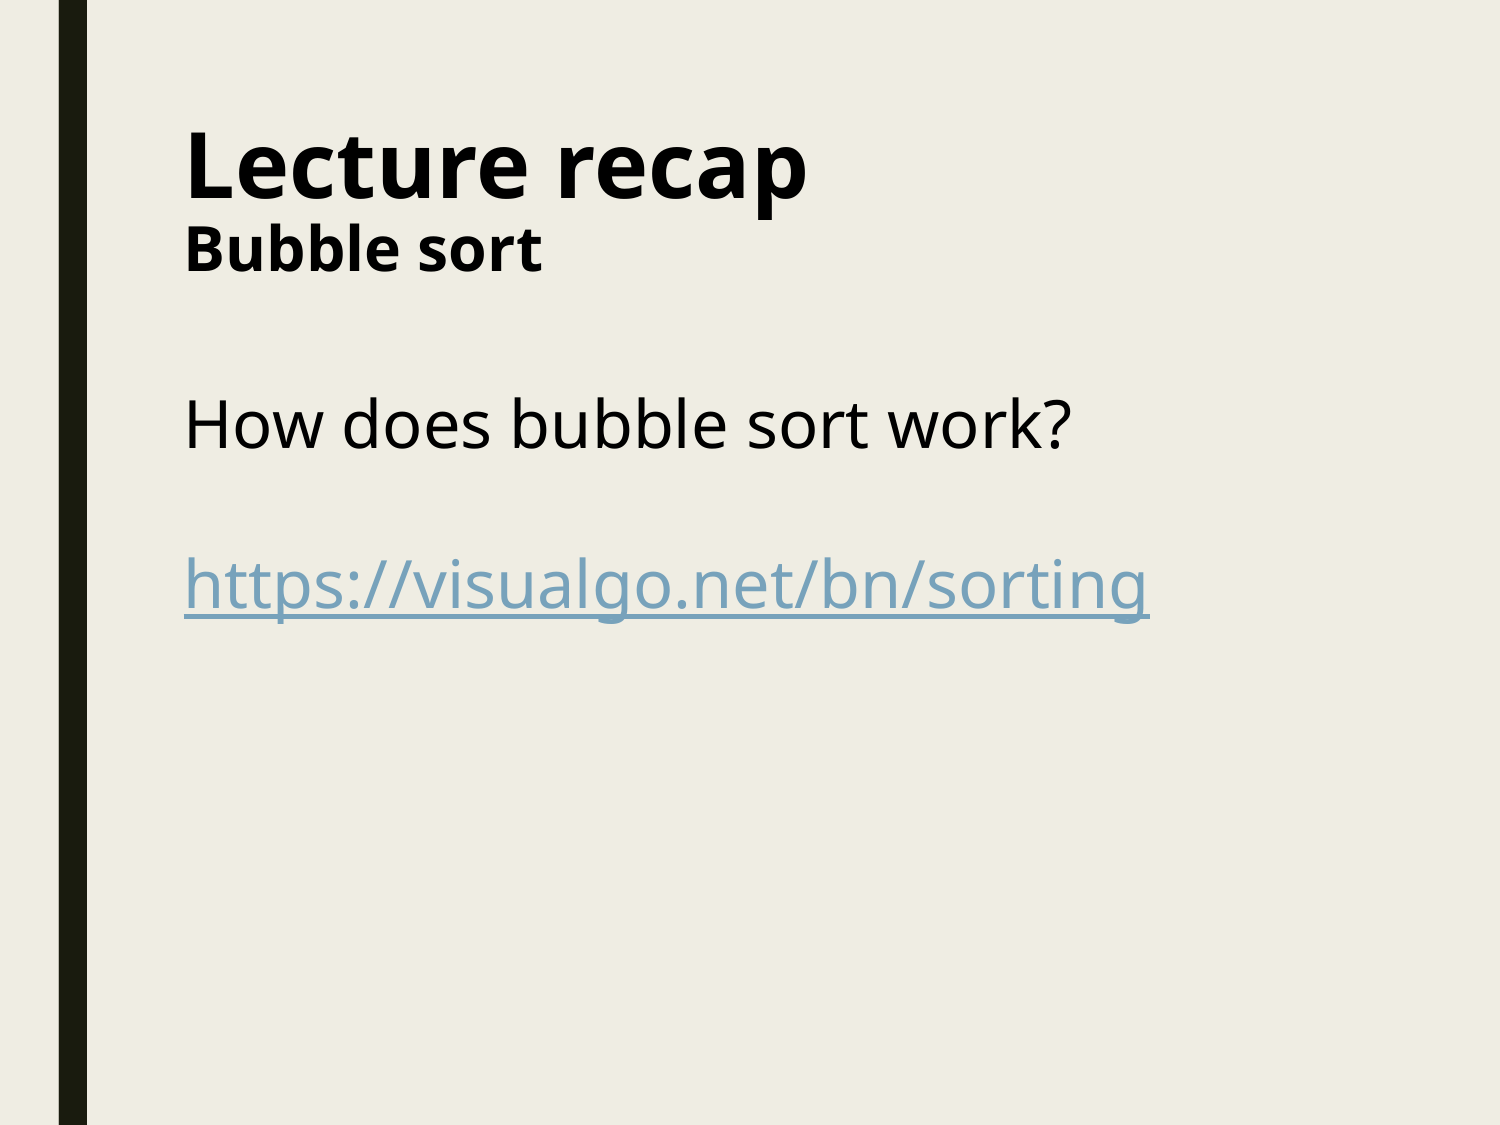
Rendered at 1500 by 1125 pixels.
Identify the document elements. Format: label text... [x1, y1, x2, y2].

text_box How does bubble sort work? https://visualgo.net/bn/sorting [168, 374, 1351, 963]
title Lecture recap Bubble sort [168, 112, 1351, 357]
